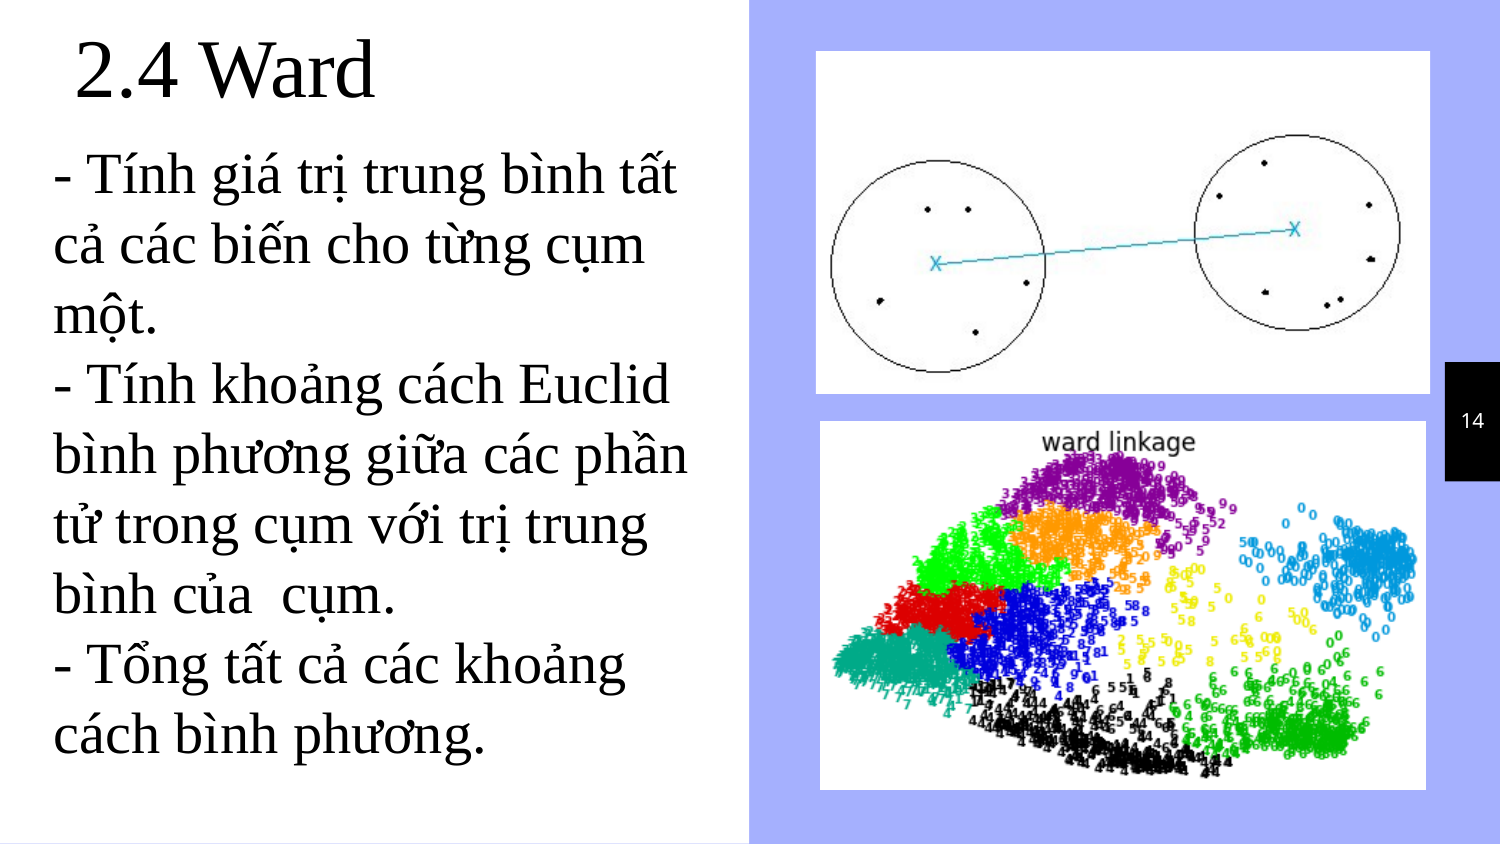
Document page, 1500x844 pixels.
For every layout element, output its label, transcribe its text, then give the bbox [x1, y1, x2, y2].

picture [819, 421, 1427, 790]
picture [815, 51, 1431, 394]
text_box - Tính giá trị trung bình tất cả các biến cho từng cụm một. - Tính khoảng cách Euclid bình phương giữa các phần tử trong cụm với trị trung bình của cụm. - Tổng tất cả các khoảng cách bình phương. [38, 128, 723, 773]
slide_number 14 [1444, 362, 1500, 482]
text_box 2.4 Ward [0, 0, 469, 130]
